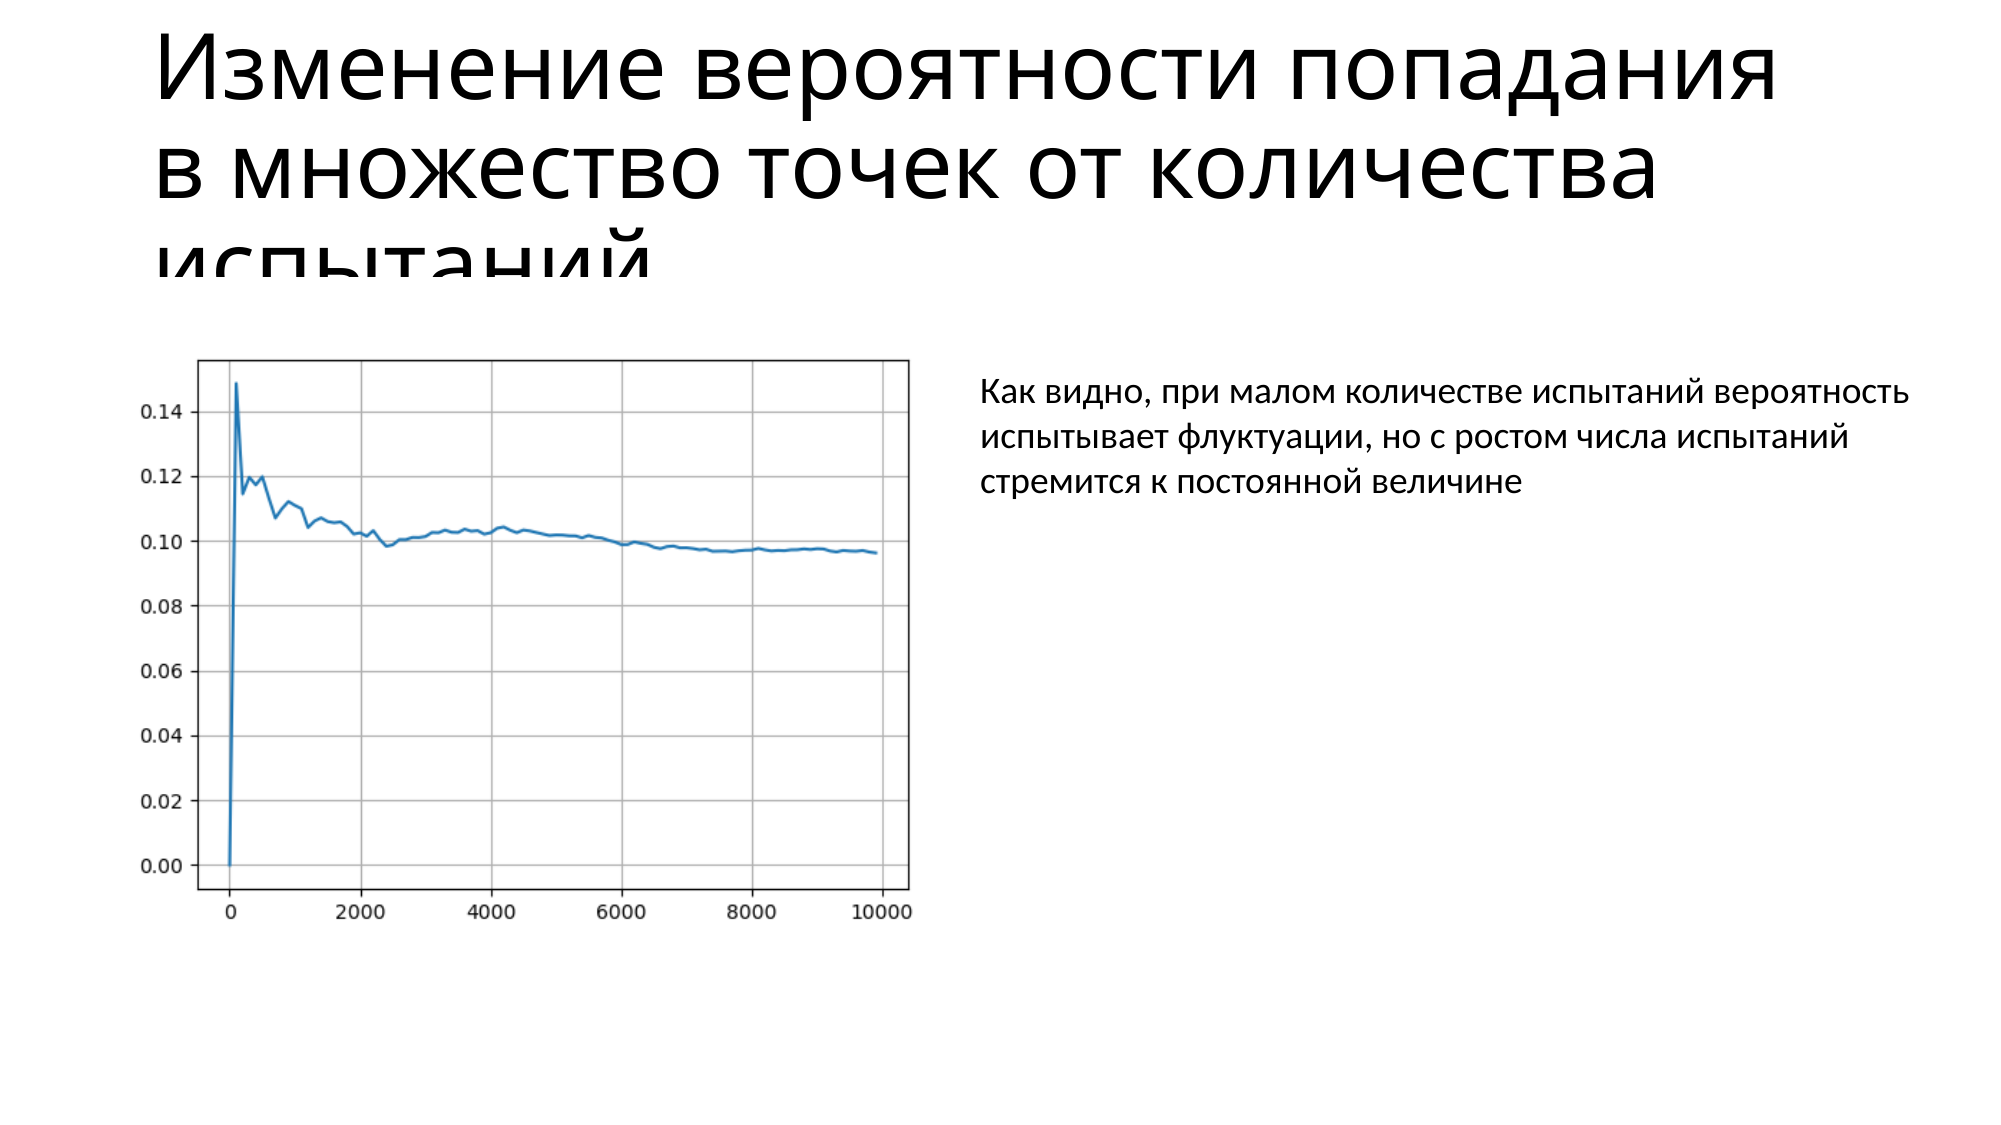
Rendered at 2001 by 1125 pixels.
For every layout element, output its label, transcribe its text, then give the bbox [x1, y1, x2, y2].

title Изменение вероятности попадания в множество точек от количества испытаний [137, 59, 1863, 278]
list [83, 277, 1000, 965]
text_box Как видно, при малом количестве испытаний вероятность испытывает флуктуации, но с ростом числа испытаний стремится к постоянной величине [1000, 358, 1948, 509]
